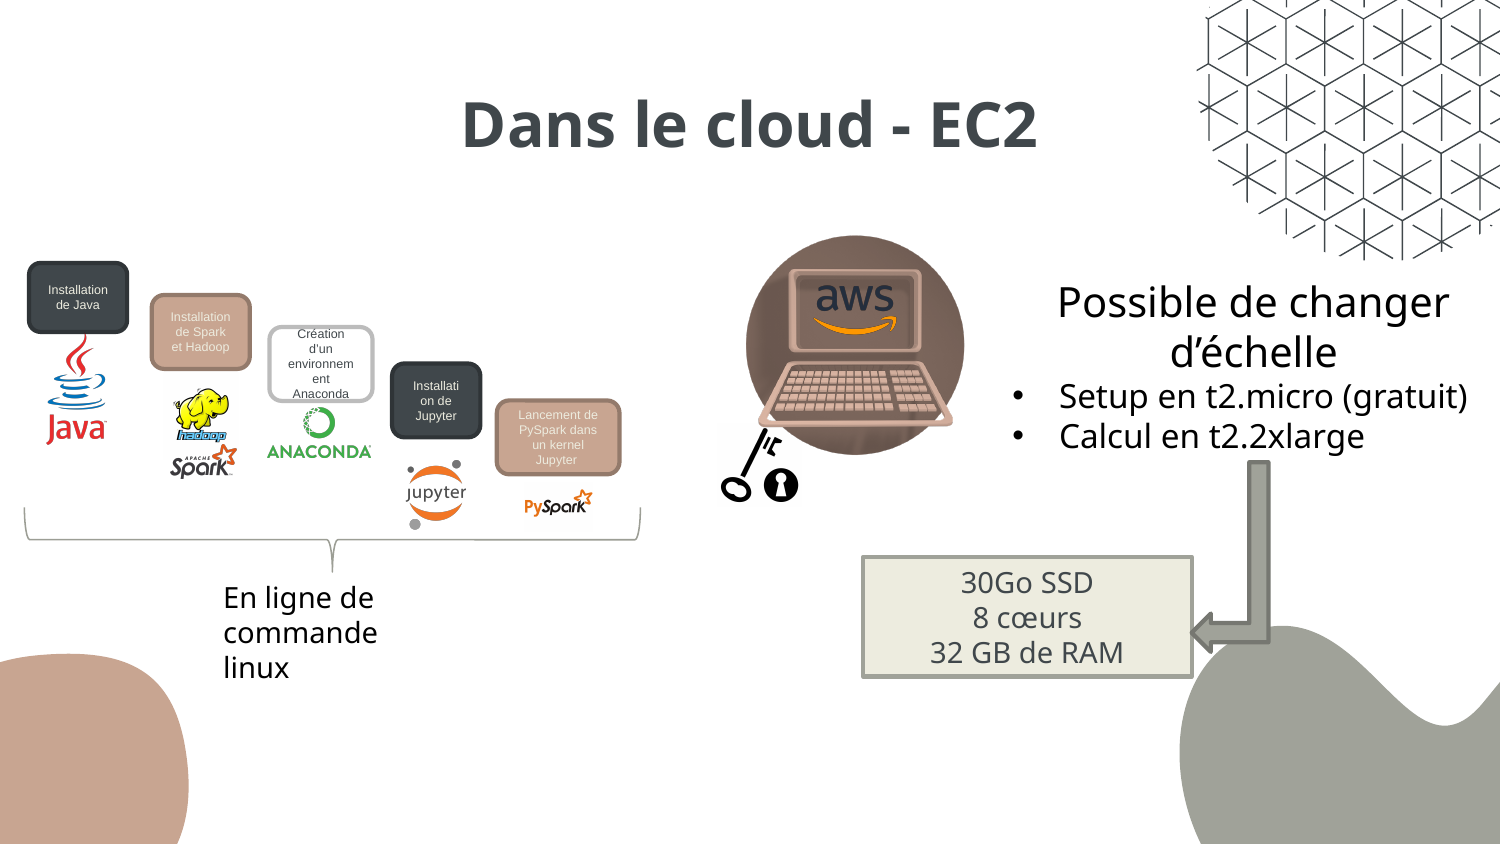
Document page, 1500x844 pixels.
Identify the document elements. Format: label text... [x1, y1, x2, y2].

title Dans le cloud - EC2 [116, 85, 1383, 175]
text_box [678, 232, 1500, 679]
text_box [24, 262, 641, 659]
